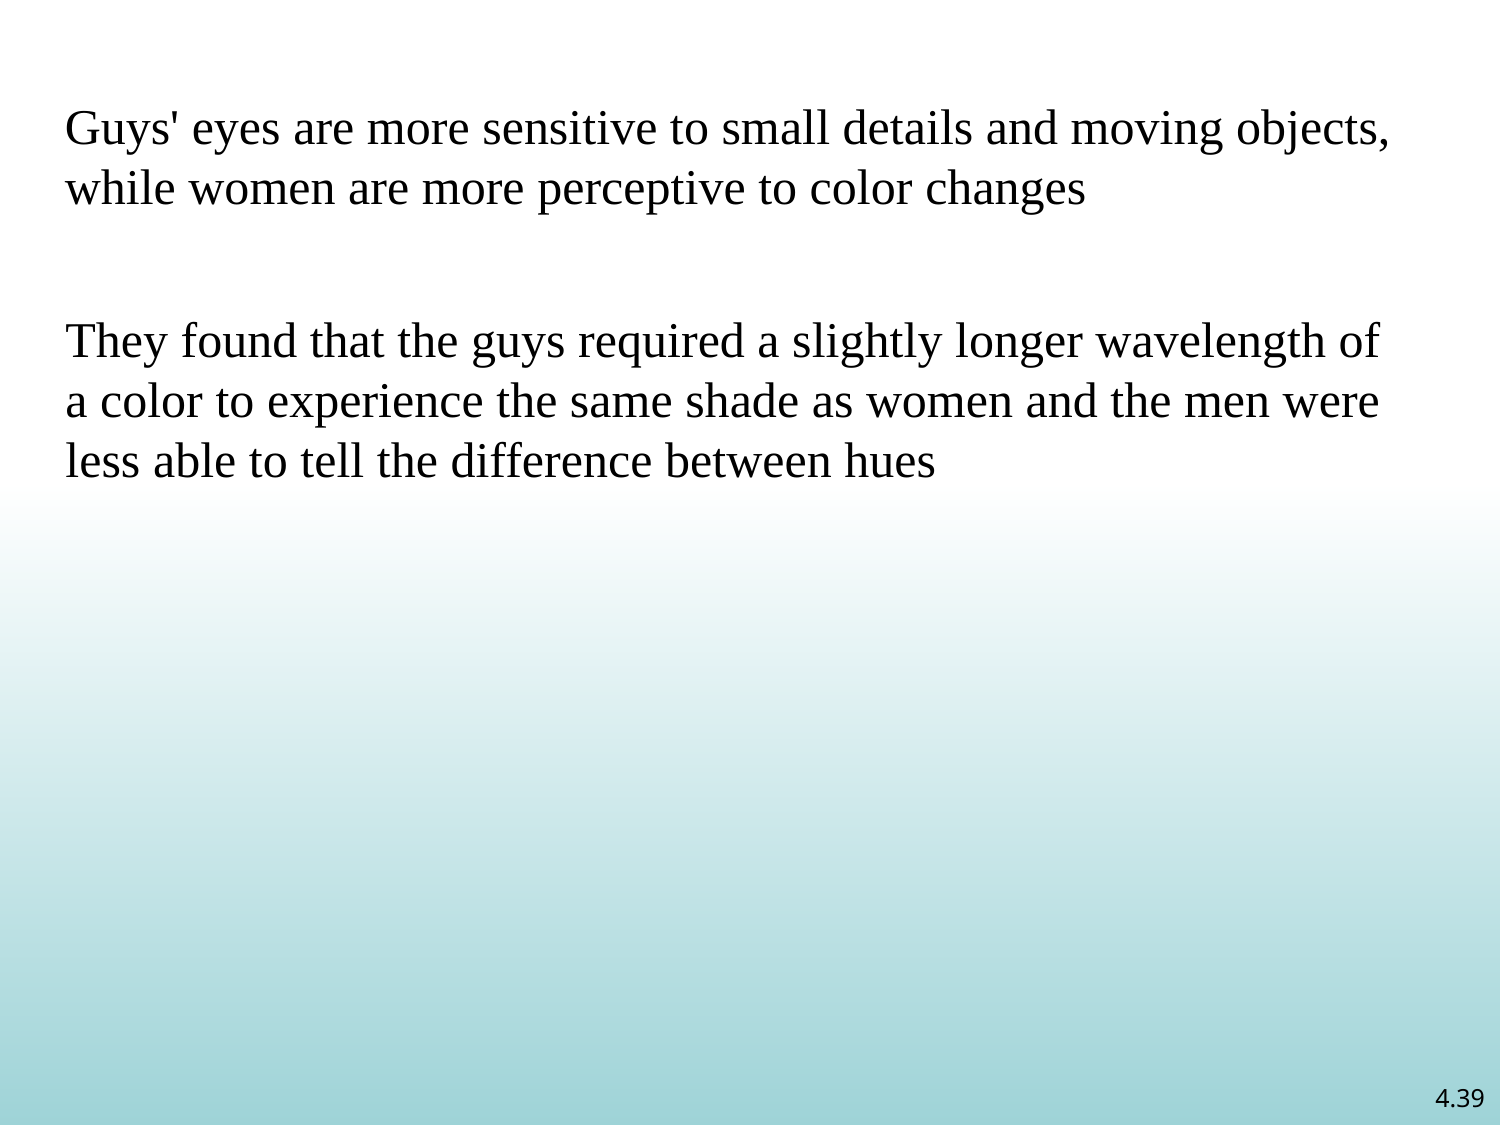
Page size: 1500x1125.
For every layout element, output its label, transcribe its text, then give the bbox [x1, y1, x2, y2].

slide_number 4.39 [1187, 1074, 1500, 1125]
text_box Guys' eyes are more sensitive to small details and moving objects, while women are more perceptive to color changes [49, 87, 1463, 223]
text_box They found that the guys required a slightly longer wavelength of a color to experience the same shade as women and the men were less able to tell the difference between hues [50, 299, 1426, 495]
